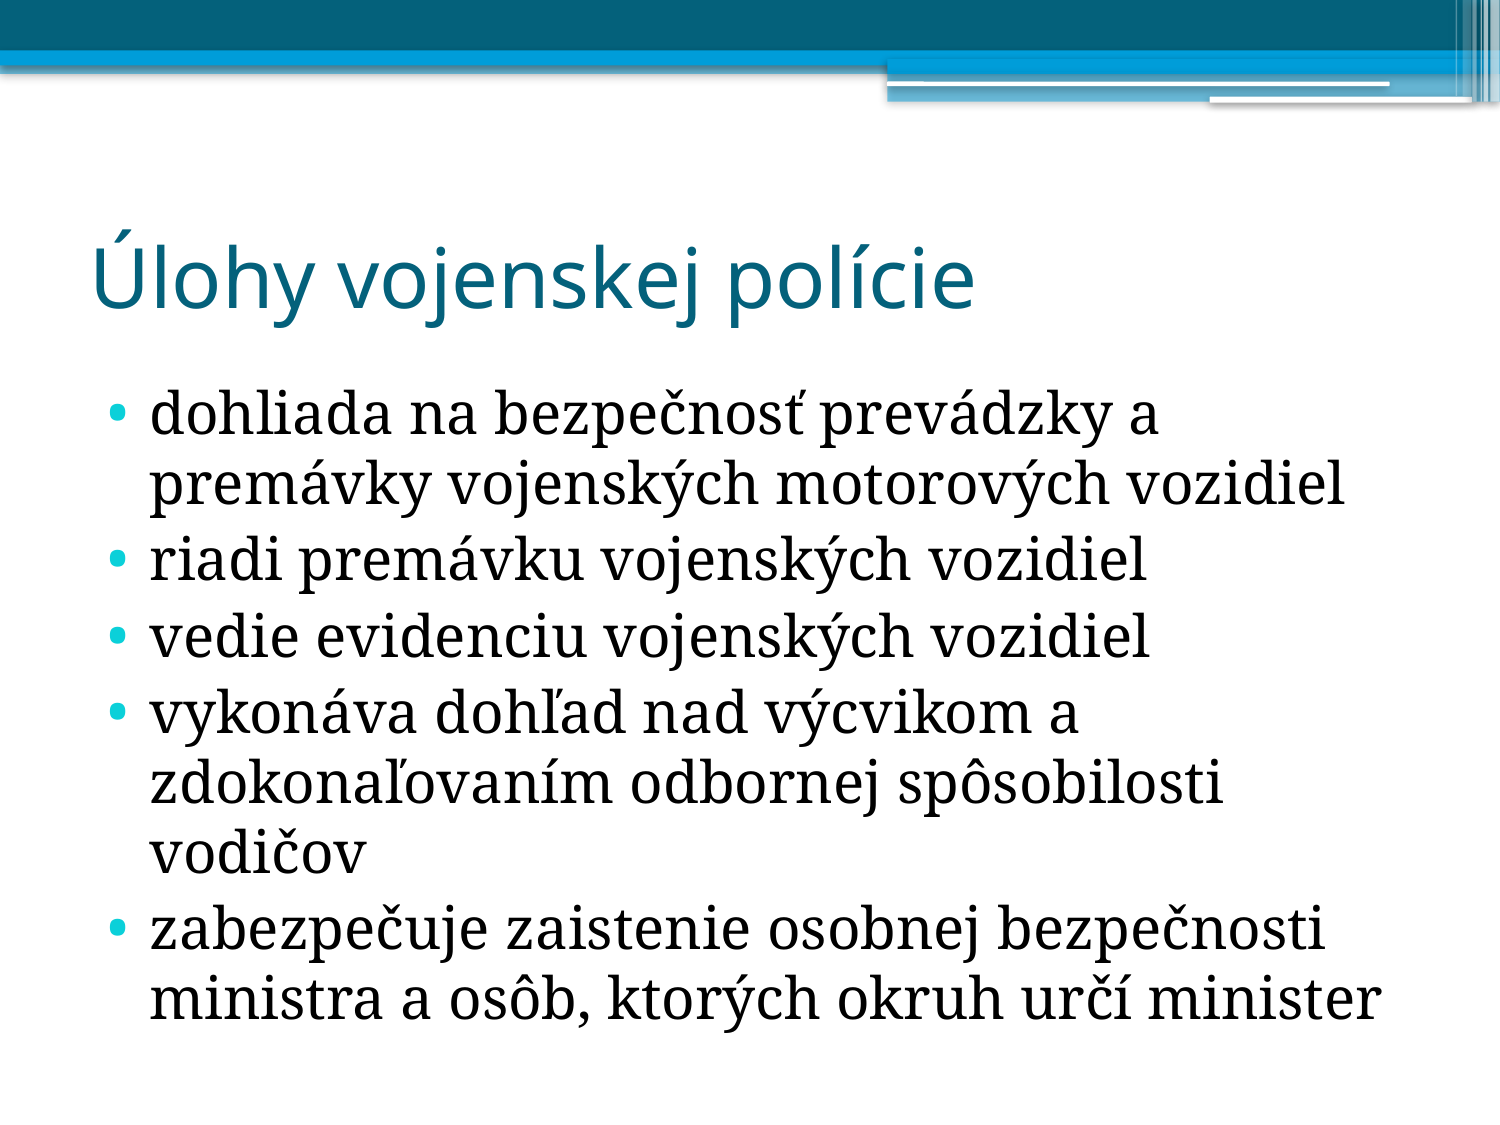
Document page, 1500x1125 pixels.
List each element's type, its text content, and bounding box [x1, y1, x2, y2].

title Úlohy vojenskej polície [75, 187, 1425, 363]
list dohliada na bezpečnosť prevádzky a premávky vojenských motorových vozidiel riadi premávku vojenských vozidiel vedie evidenciu vojenských vozidiel vykonáva dohľad nad výcvikom a zdokonaľovaním odbornej spôsobilosti vodičov zabezpečuje zaistenie osobnej bezpečnosti ministra a osôb, ktorých okruh určí minister [75, 368, 1425, 1079]
